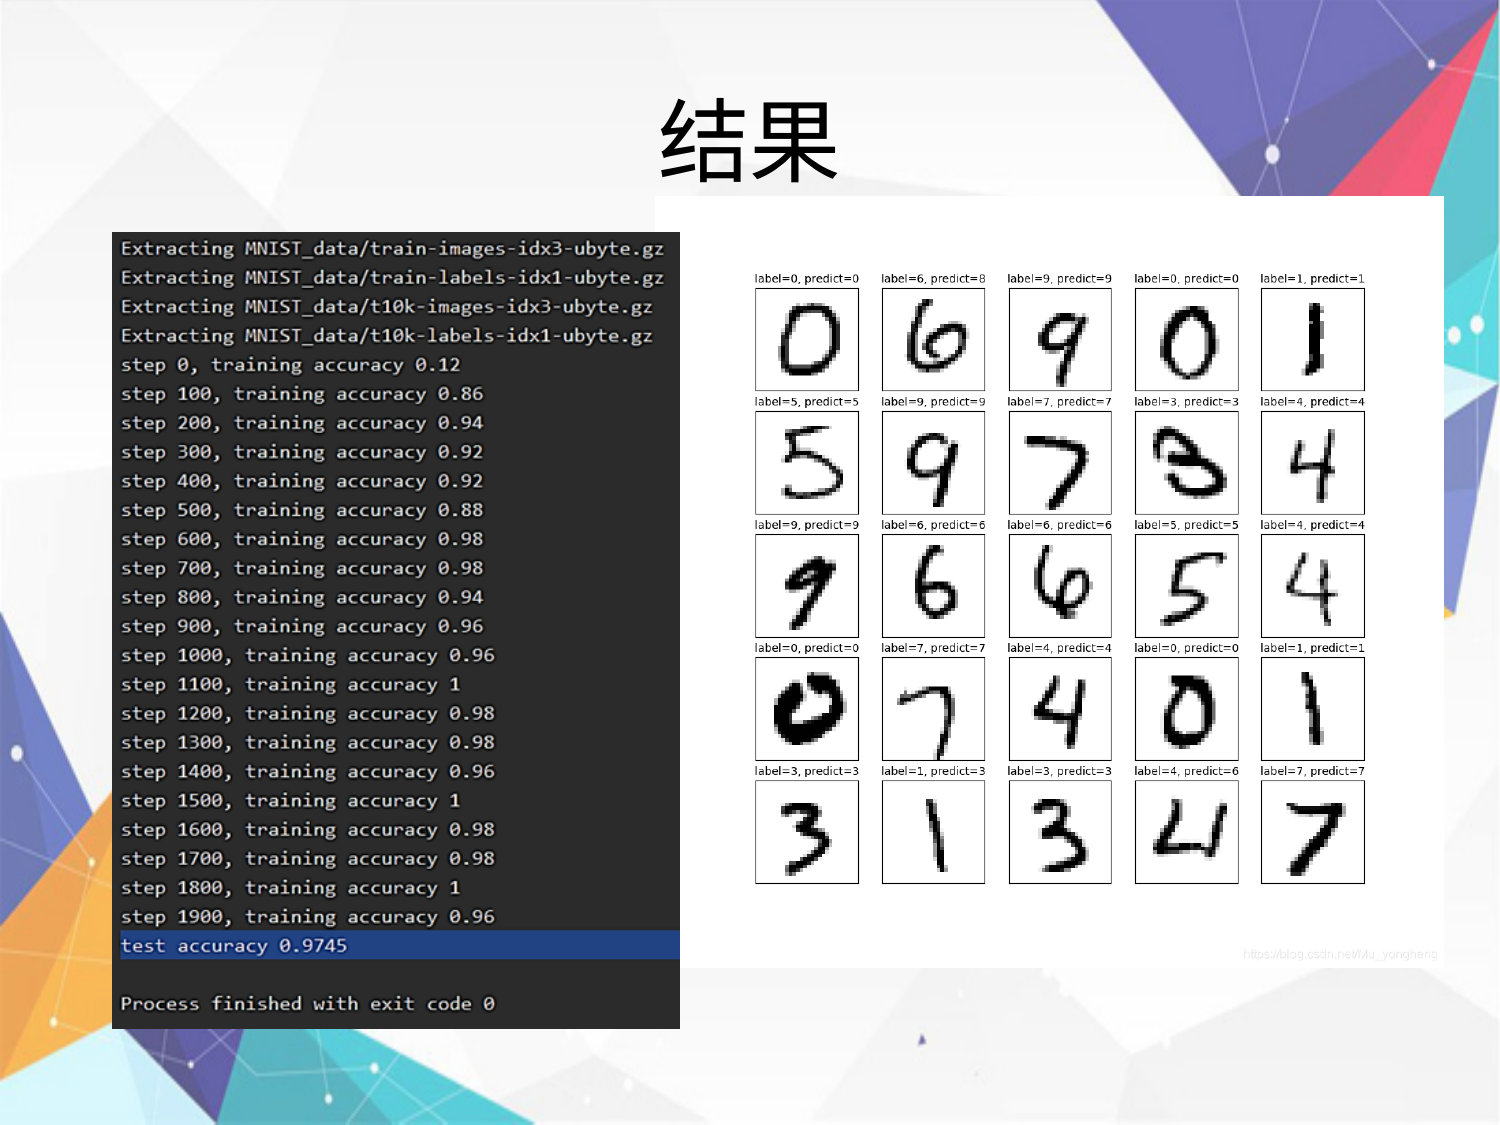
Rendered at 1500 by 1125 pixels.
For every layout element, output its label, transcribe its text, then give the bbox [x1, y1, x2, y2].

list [655, 196, 1444, 968]
title 结果 [74, 44, 1426, 233]
picture [112, 232, 680, 1029]
